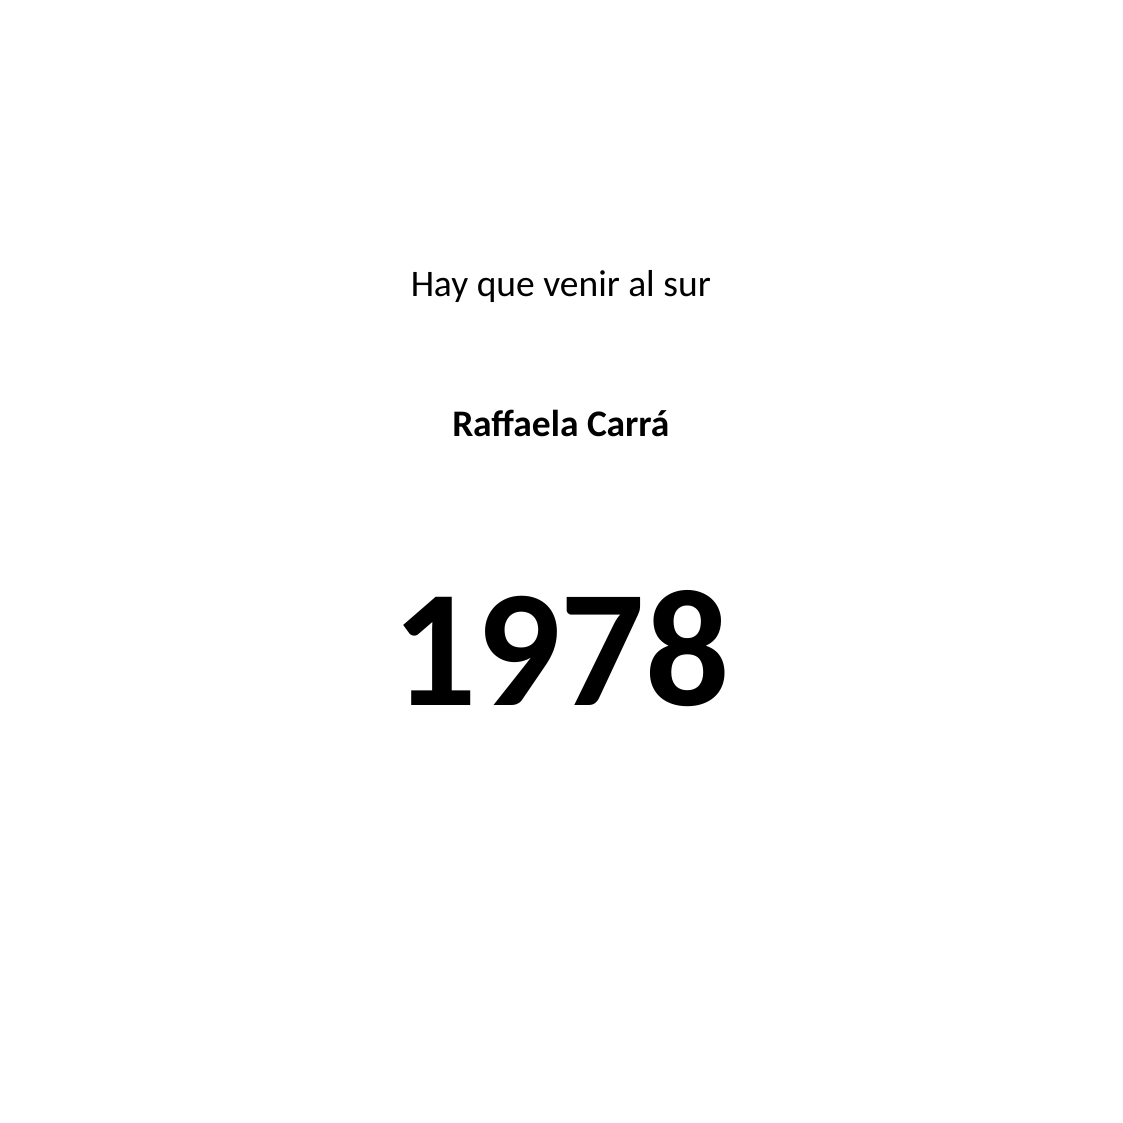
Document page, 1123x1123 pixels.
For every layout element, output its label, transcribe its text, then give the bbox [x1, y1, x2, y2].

text_box Hay que venir al sur Raffaela Carrá 1978 [58, 206, 1063, 747]
